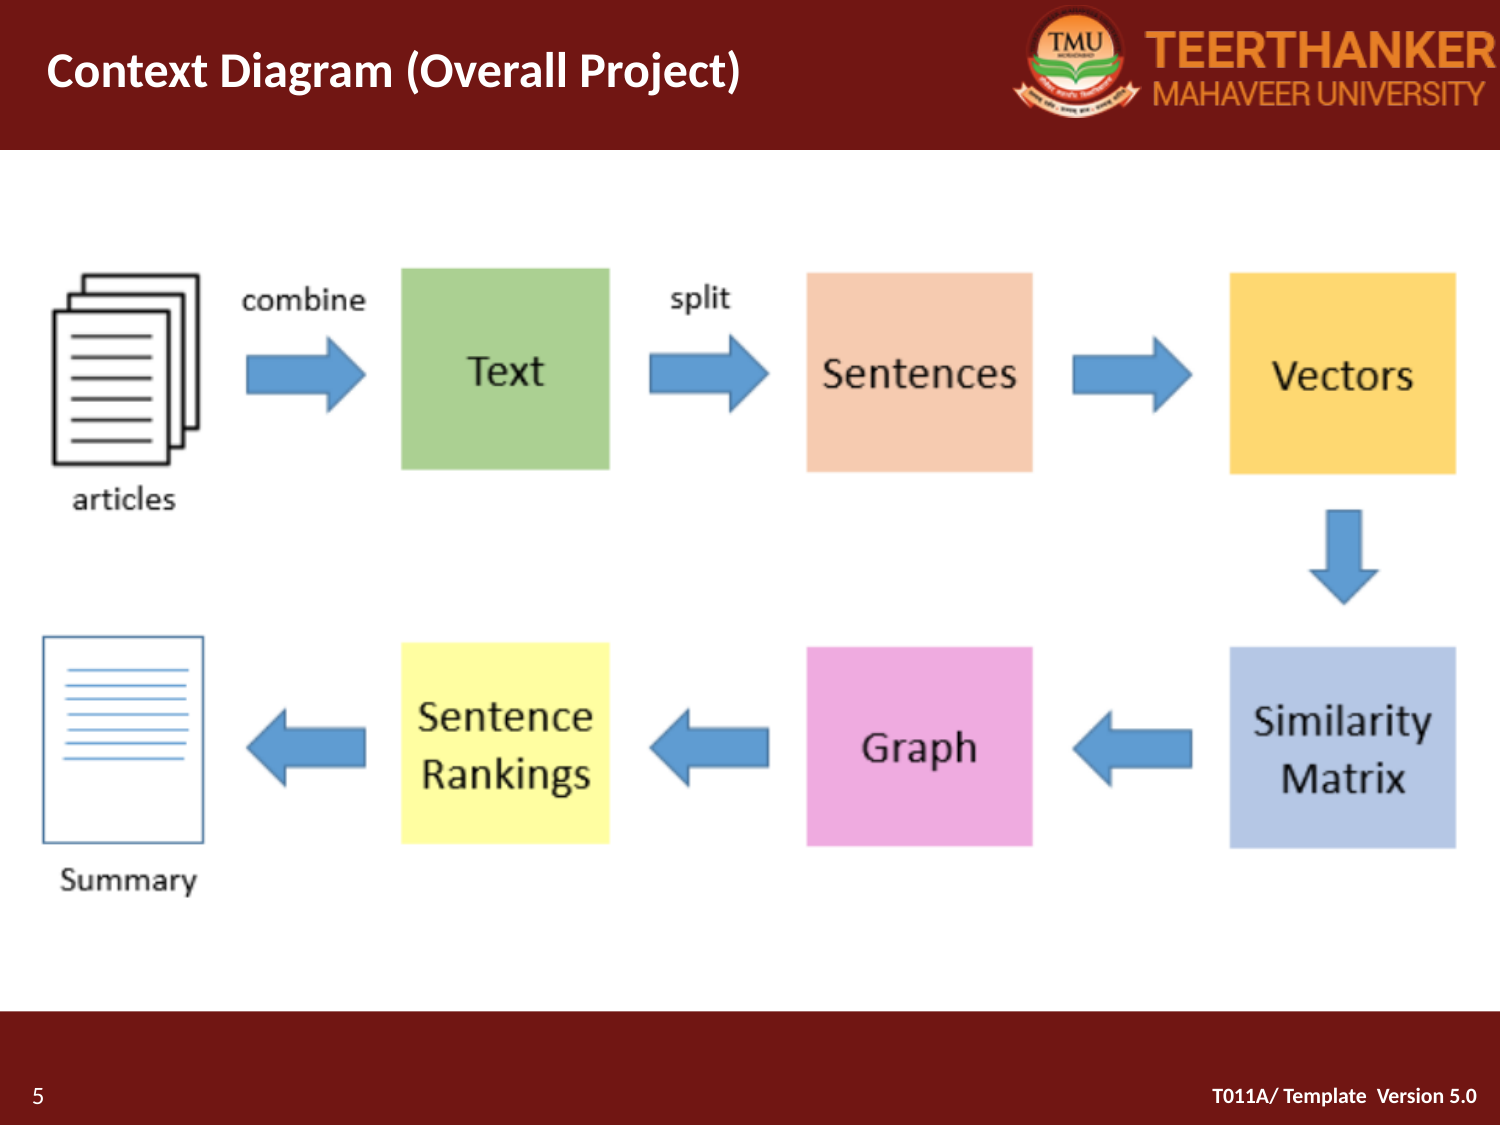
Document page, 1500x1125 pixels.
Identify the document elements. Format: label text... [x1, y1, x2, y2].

text_box [0, 1011, 1500, 1125]
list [29, 257, 1471, 904]
text_box Context Diagram (Overall Project) [32, 30, 1007, 106]
text_box 5 [0, 1065, 77, 1125]
text_box T011A/ Template Version 5.0 [1197, 1074, 1493, 1115]
text_box [0, 0, 1500, 150]
picture [1012, 5, 1498, 119]
